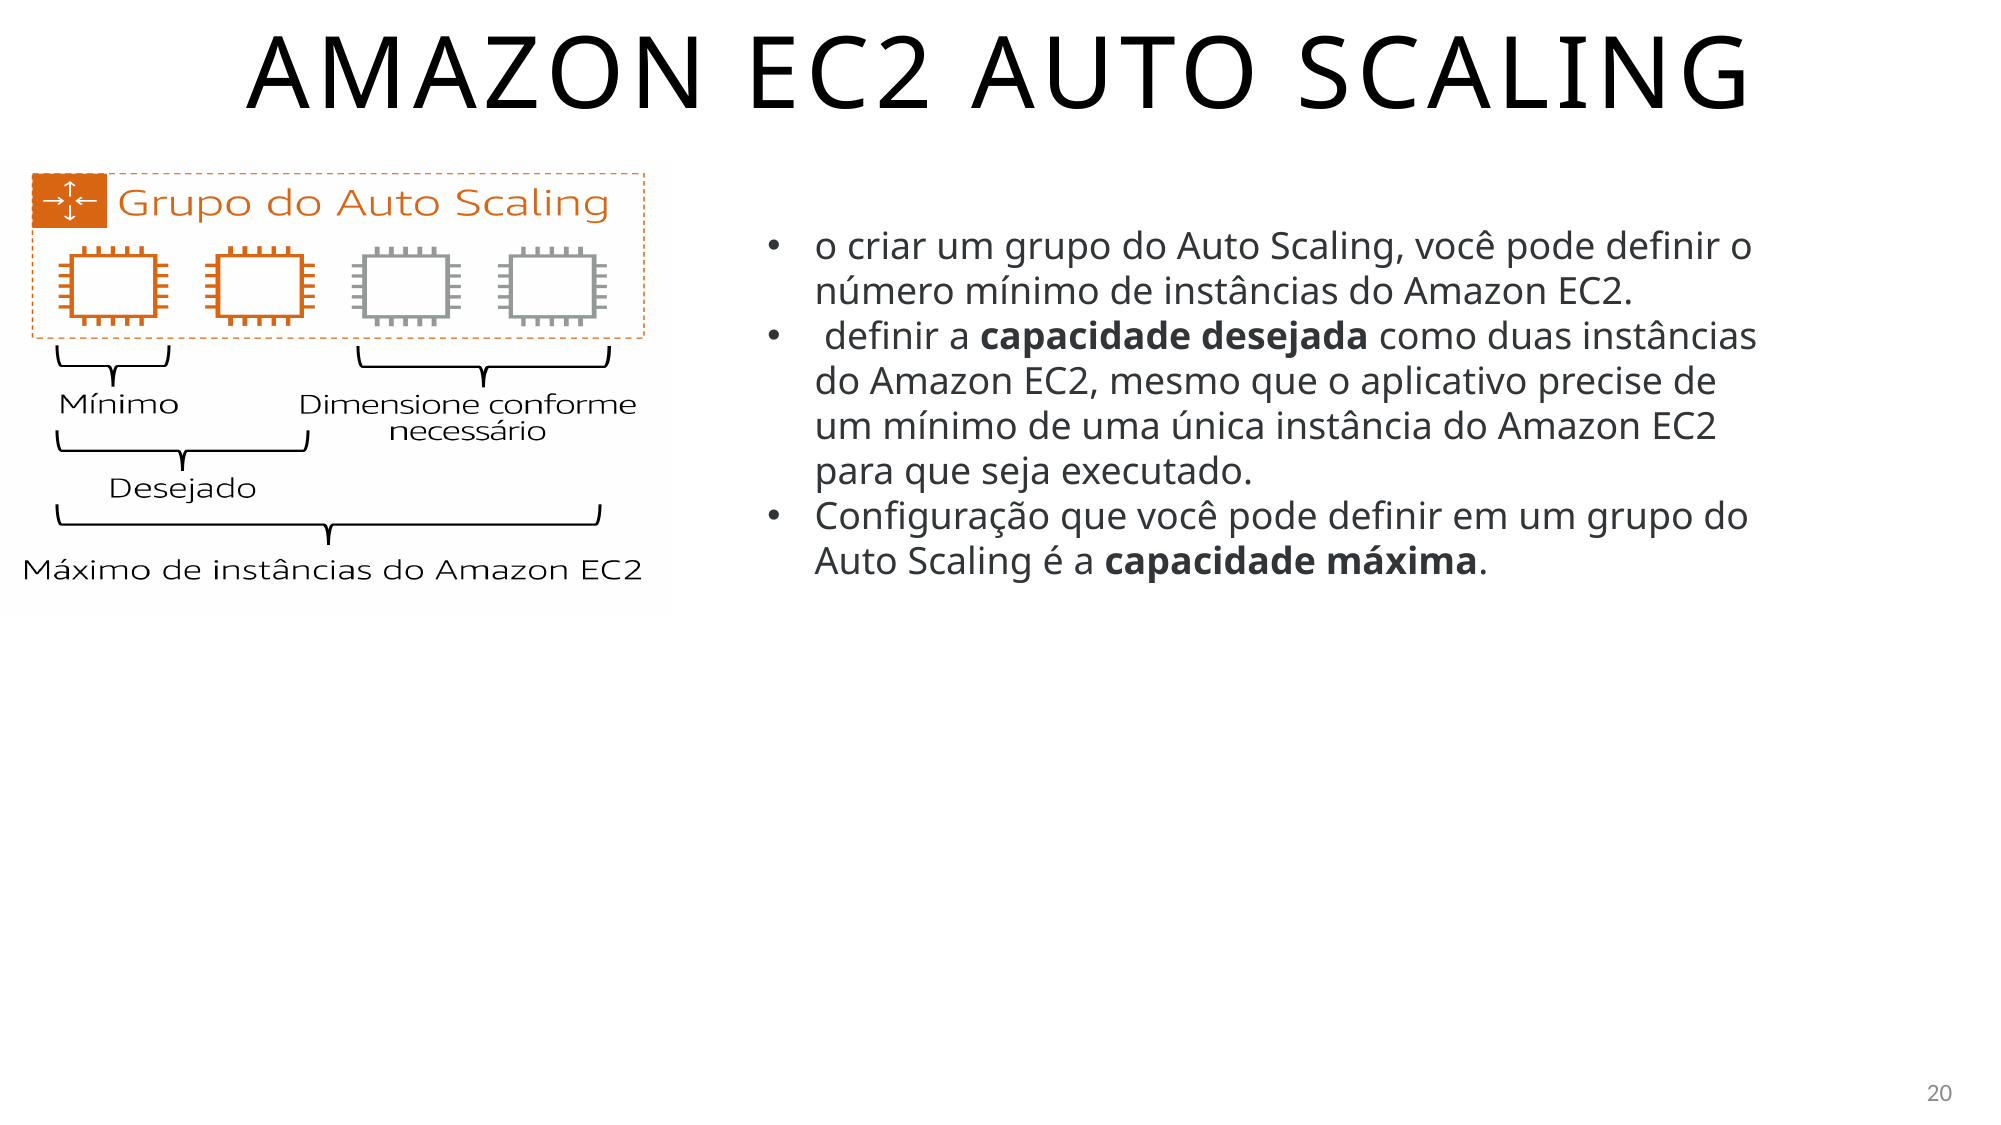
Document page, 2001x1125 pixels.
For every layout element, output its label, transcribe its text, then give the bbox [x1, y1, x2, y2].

text_box o criar um grupo do Auto Scaling, você pode definir o número mínimo de instâncias do Amazon EC2. definir a capacidade desejada como duas instâncias do Amazon EC2, mesmo que o aplicativo precise de um mínimo de uma única instância do Amazon EC2 para que seja executado. Configuração que você pode definir em um grupo do Auto Scaling é a capacidade máxima. [752, 214, 1793, 634]
slide_number 20 [1894, 1061, 1968, 1121]
picture [0, 154, 676, 622]
title Amazon ec2 auto scaling [97, 0, 1903, 183]
